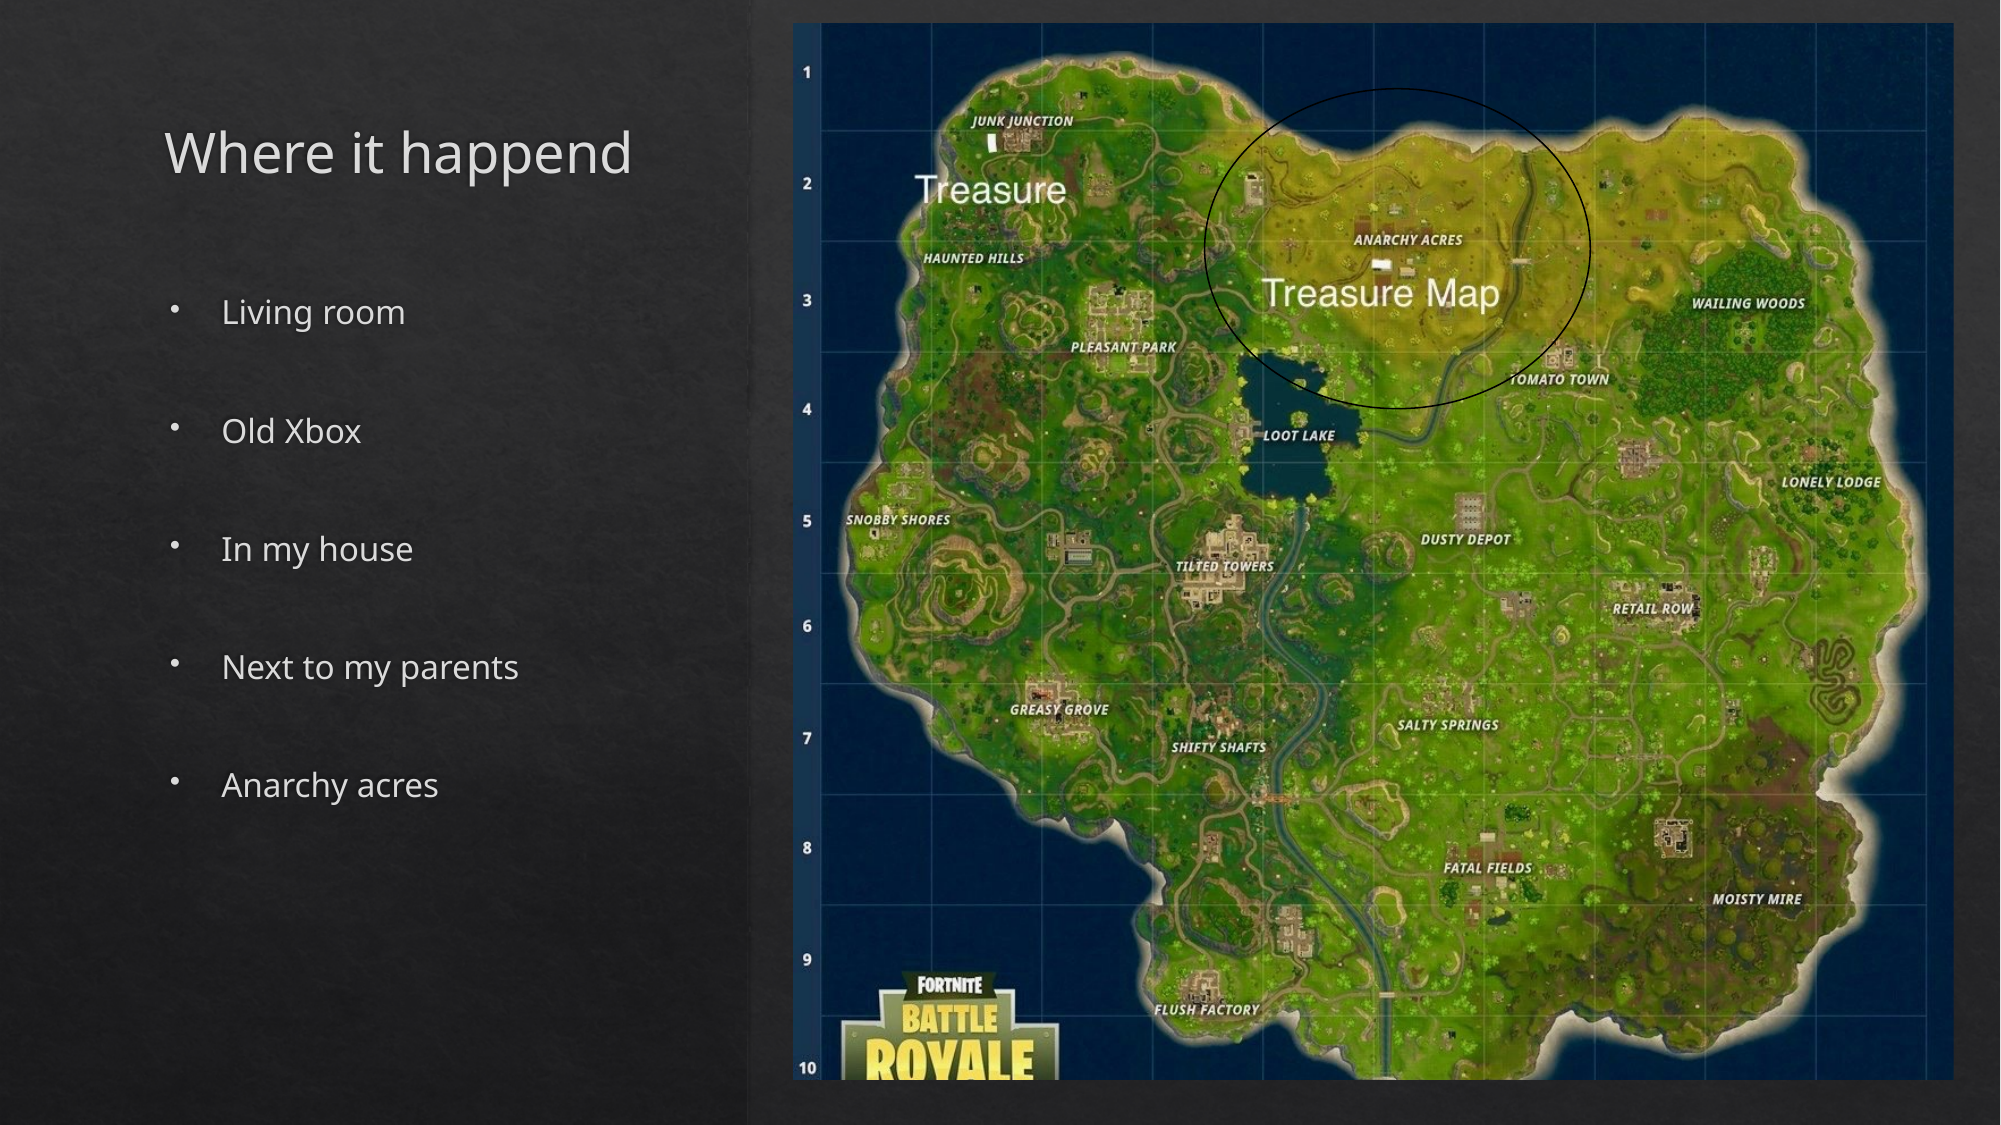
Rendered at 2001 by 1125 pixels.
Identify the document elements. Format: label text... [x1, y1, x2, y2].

list Living room Old Xbox In my house Next to my parents Anarchy acres [149, 284, 655, 950]
title Where it happend [149, 99, 655, 260]
picture [746, 0, 2000, 1125]
